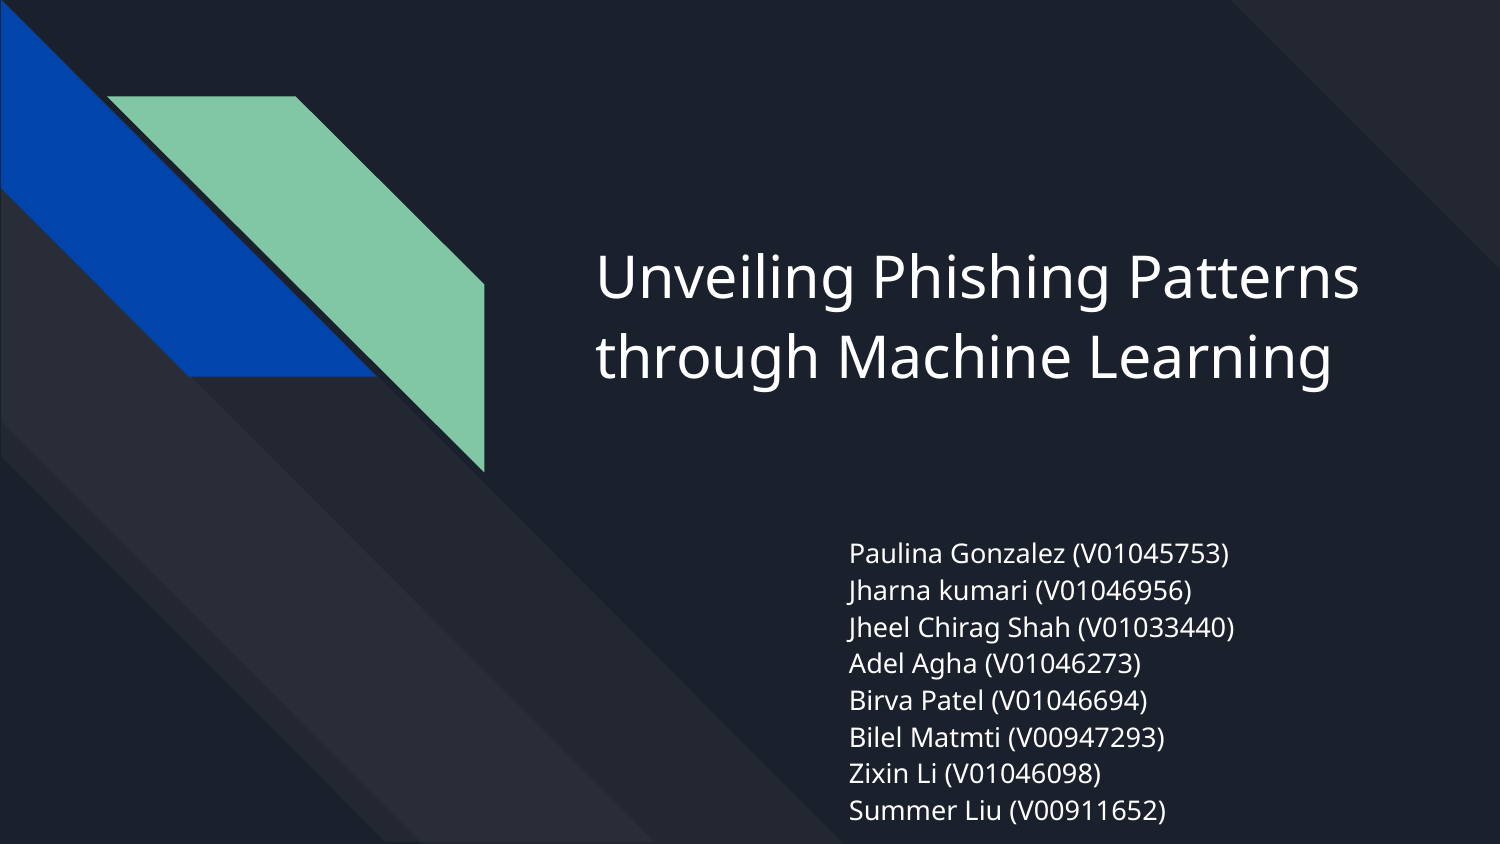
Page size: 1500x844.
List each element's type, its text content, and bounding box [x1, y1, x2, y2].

subtitle Paulina Gonzalez (V01045753) Jharna kumari (V01046956) Jheel Chirag Shah (V01033440) Adel Agha (V01046273) Birva Patel (V01046694) Bilel Matmti (V00947293) Zixin Li (V01046098) Summer Liu (V00911652) [833, 519, 1455, 844]
title Unveiling Phishing Patterns through Machine Learning [580, 220, 1404, 480]
